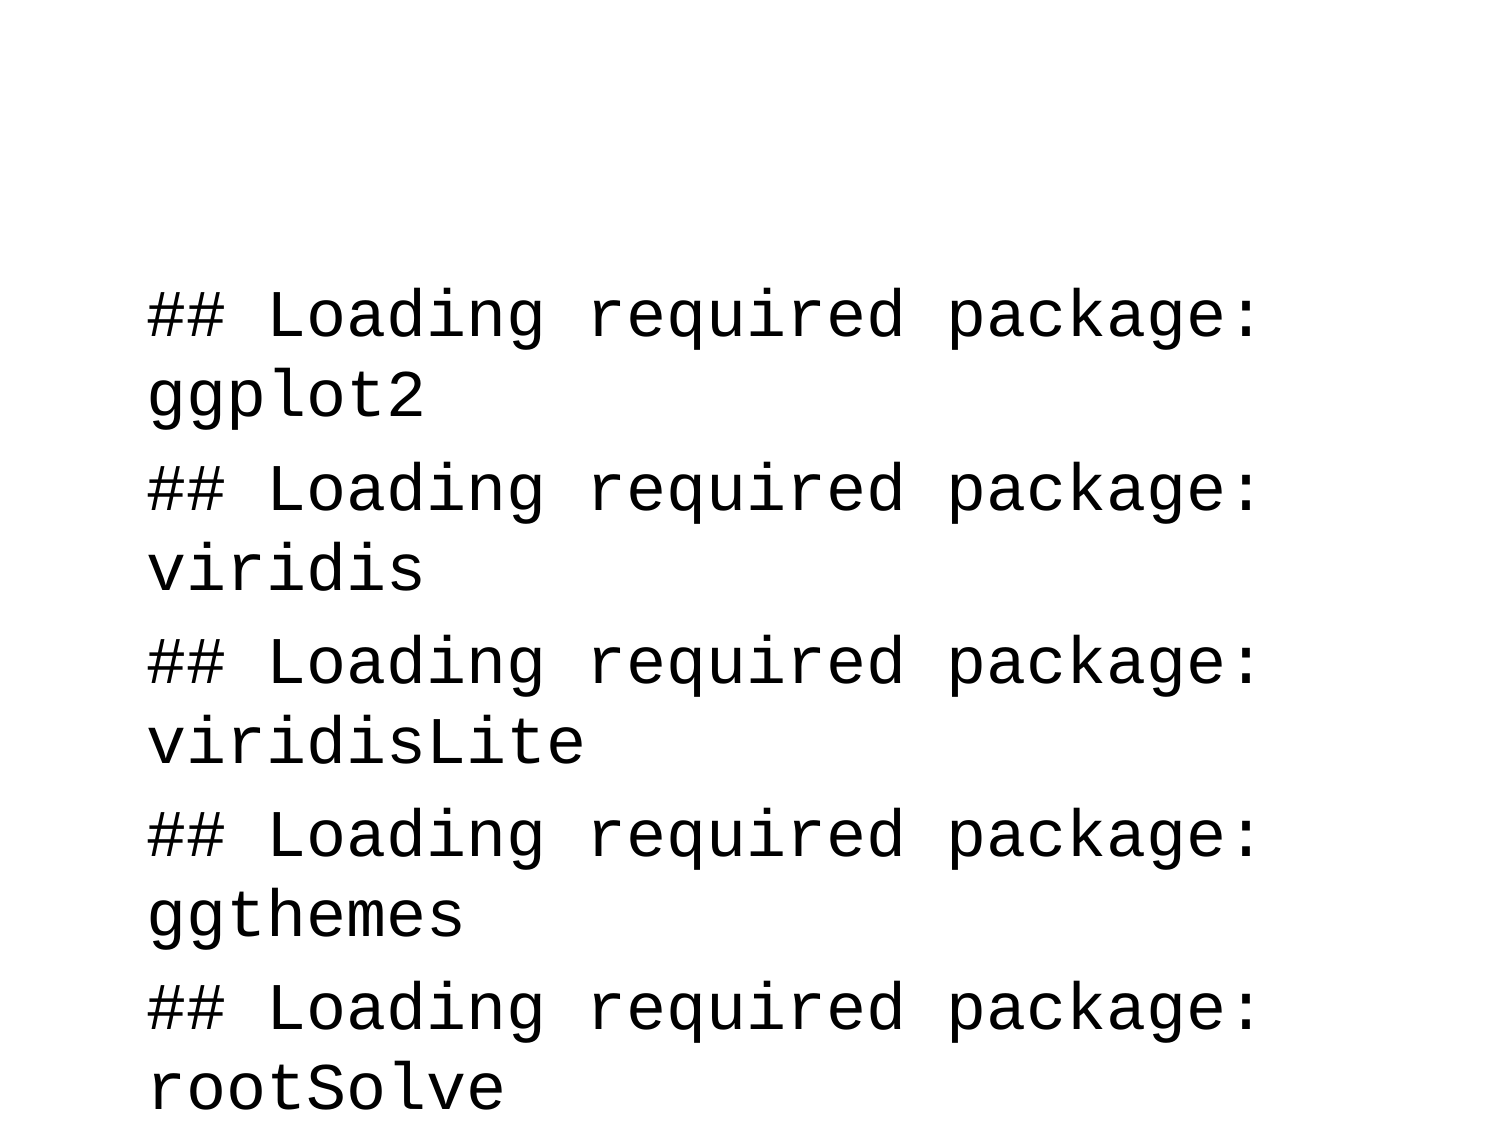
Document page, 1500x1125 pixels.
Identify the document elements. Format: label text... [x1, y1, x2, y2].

list ## Loading required package: ggplot2 ## Loading required package: viridis ## Loading required package: viridisLite ## Loading required package: ggthemes ## Loading required package: rootSolve ## Loading required package: latex2exp ## ## Attaching package: 'dplyr' ## The following objects are masked from 'package:stats': ## ## filter, lag ## The following objects are masked from 'package:base': ## ## intersect, setdiff, setequal, union ## Loading required package: spam ## Loading required package: dotCall64 ## Loading required package: grid ## Spam version 2.7-0 (2021-06-25) is loaded. ## Type 'help( Spam)' or 'demo( spam)' for a short introduction ## and overview of this package. ## Help for individual functions is also obtained by adding the ## suffix '.spam' to the function name, e.g. 'help( chol.spam)'. ## ## Attaching package: 'spam' ## The following objects are masked from 'package:base': ## ## backsolve, forwardsolve ## See https://github.com/NCAR/Fields for ## an extensive vignette, other supplements and source code ## ## Attaching package: 'Bolstad2' ## The following object is masked from 'package:fields': ## ## describe f1.5 <- function(x,R0){exp(-1.5*(1-x))-x} f2.5 <- function(x,R0){exp(-2.5*(1-x))-x} f5 <- function(x,R0){exp(-5*(1-x))-x} Sinf1.5 <- multiroot.1D(f=f1.5,start = .5,nspec= 1)[["root"]] Sinf2.5 <- multiroot.1D(f=f2.5,start = .5,nspec= 1)[["root"]] Sinf5 <- multiroot.1D(f=f5,start = .5,nspec= 1)[["root"]] S1.5max <- 1/1.5 S2.5max <- 2.5 S5max <- 5 d$months <- d$tau/2 d$tFinal <- factor(d$tFinal,levels = c(8,16, 32, 64, 128)) aux$c[aux$c == 0.025] <- "Suppression" aux$c[aux$c == 0.4] <- "Mitigation (Herd Immunity)" require(tidyr) ## Loading required package: tidyr ## ## Attaching package: 'tidyr' ## The following object is masked from 'package:reshape2': ## ## smiths aux$c[aux$c == 0.025] <- "Suppression" aux$c[aux$c == 0.4] <- "Mitigation (Herd Immunity)" x <- seq(0.01,1,.01) y <- -log(x)+x-1 p <- as.data.frame(cbind(x,y)) g <- ggplot(p,aes(x=x,y=y))+geom_line()+theme_bw()+scale_x_continuous(breaks = c(0,.2,.4,.6,.8,1),labels = c(0, "0.2","0.4","0.6","0.8","1"))+xlab("RD")+ylab("g(x)")+xlab("x")+scale_y_continuous(breaks= c(0,1,2,3),labels = c(0, "1", "2","3")) g [75, 262, 1425, 1005]
